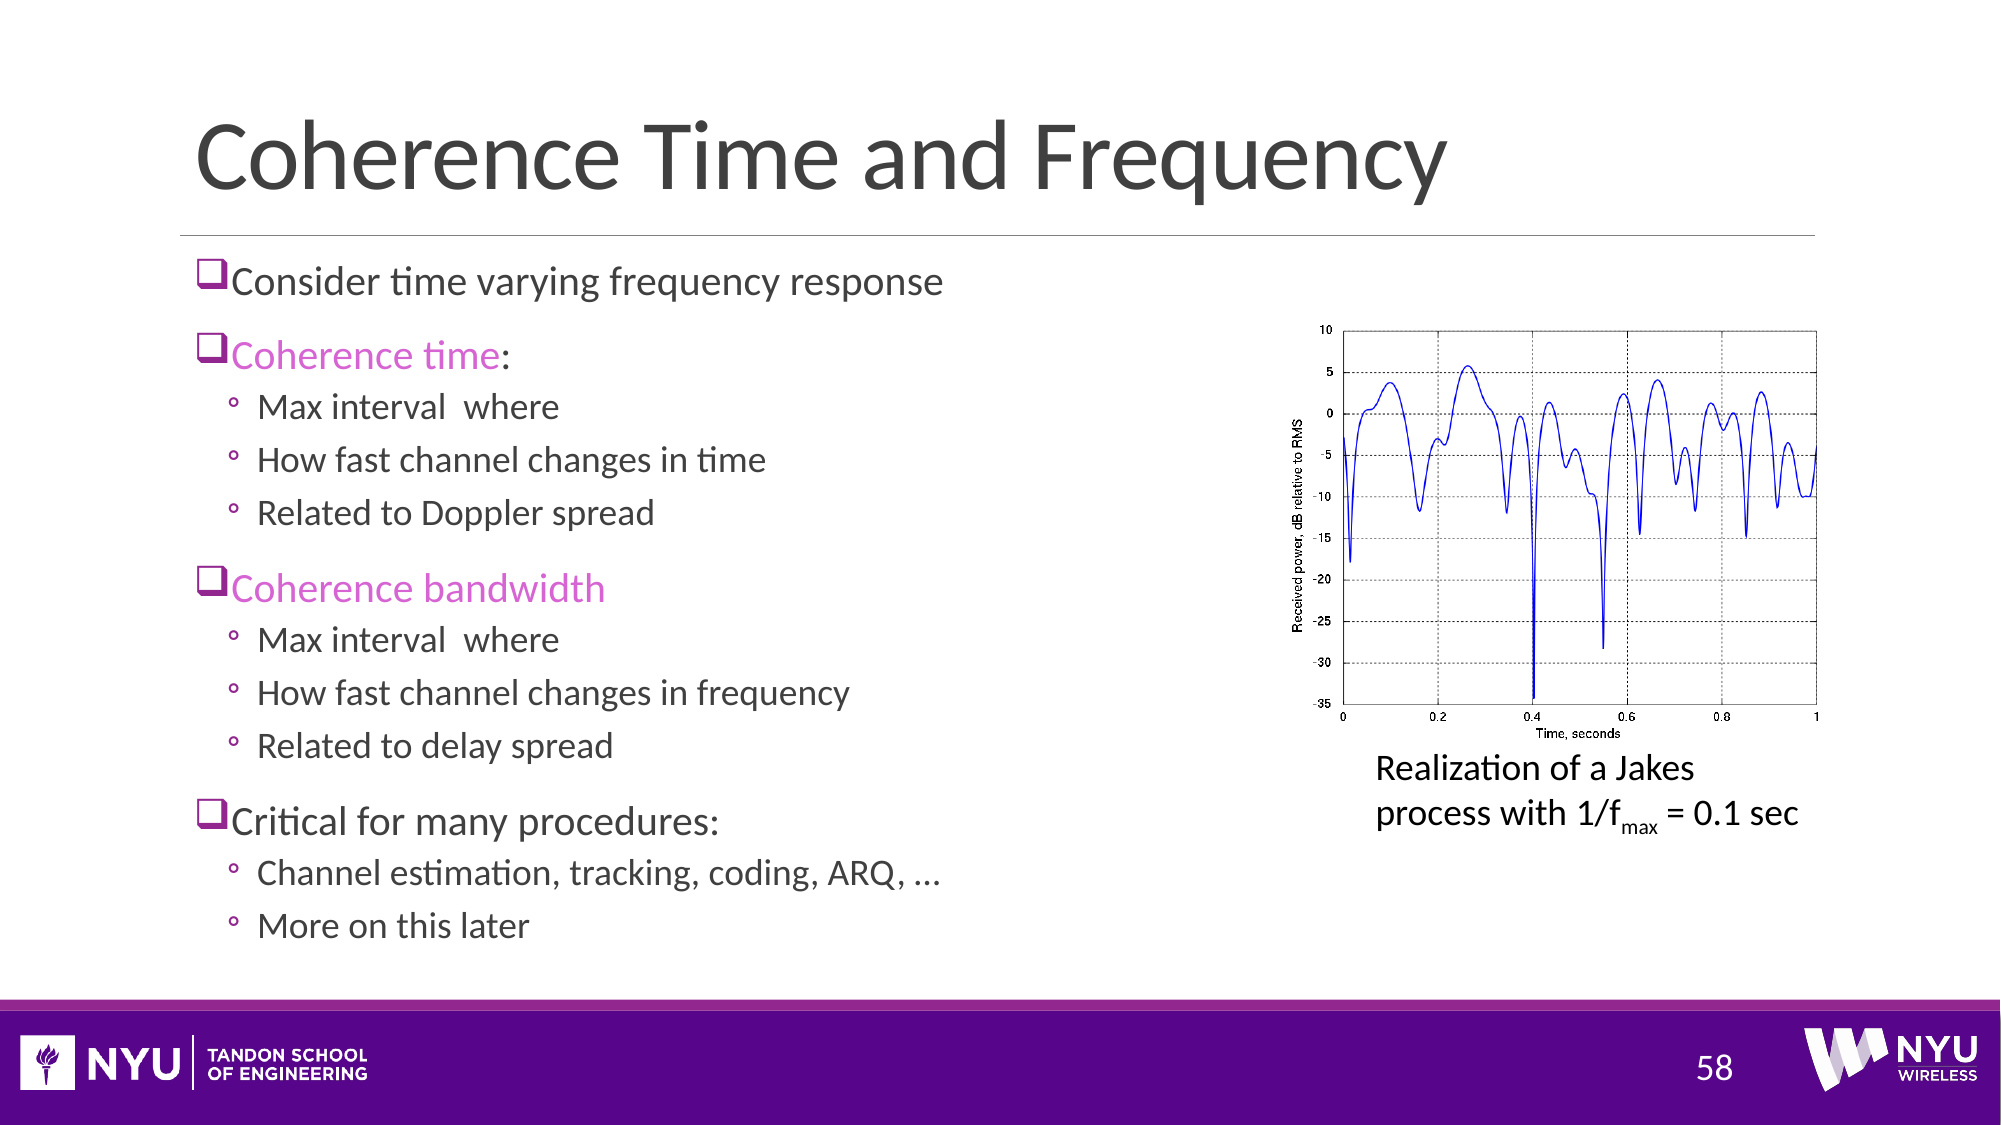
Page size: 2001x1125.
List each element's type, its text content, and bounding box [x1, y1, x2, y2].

slide_number 58 [1533, 1035, 1749, 1096]
title Coherence Time and Frequency [180, 47, 1830, 218]
text_box Realization of a Jakes process with 1/fmax = 0.1 sec [1360, 741, 1830, 846]
picture [1288, 322, 1821, 743]
